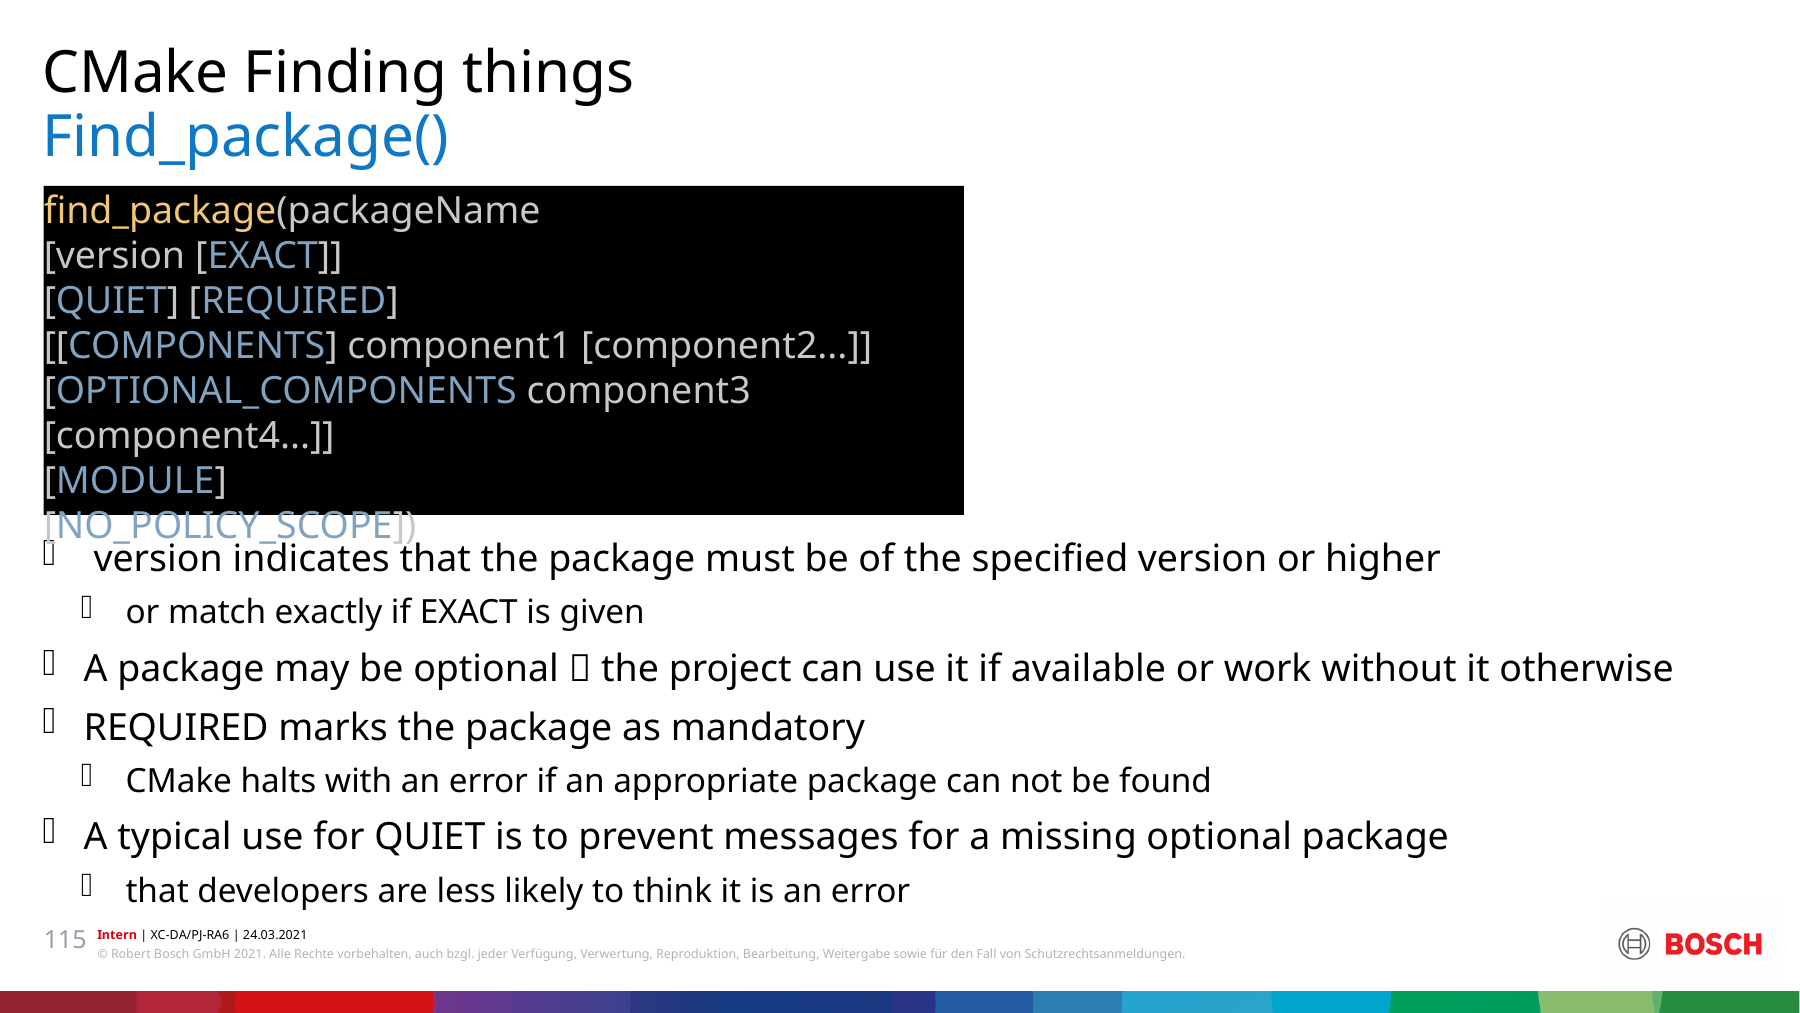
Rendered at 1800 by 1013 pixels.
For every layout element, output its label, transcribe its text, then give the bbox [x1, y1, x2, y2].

slide_number 115 [43, 924, 92, 991]
picture [0, 905, 1272, 1013]
list version indicates that the package must be of the specified version or higher or match exactly if EXACT is given A package may be optional  the project can use it if available or work without it otherwise REQUIRED marks the package as mandatory CMake halts with an error if an appropriate package can not be found A typical use for QUIET is to prevent messages for a missing optional package that developers are less likely to think it is an error [42, 530, 1757, 924]
title Find_package() [42, 107, 1757, 171]
text_box find_package(packageName [version [EXACT]] [QUIET] [REQUIRED] [[COMPONENTS] component1 [component2...]] [OPTIONAL_COMPONENTS component3 [component4...]] [MODULE] [NO_POLICY_SCOPE]) [43, 185, 964, 515]
list CMake Finding things [42, 42, 1757, 107]
picture [1390, 896, 1800, 1013]
